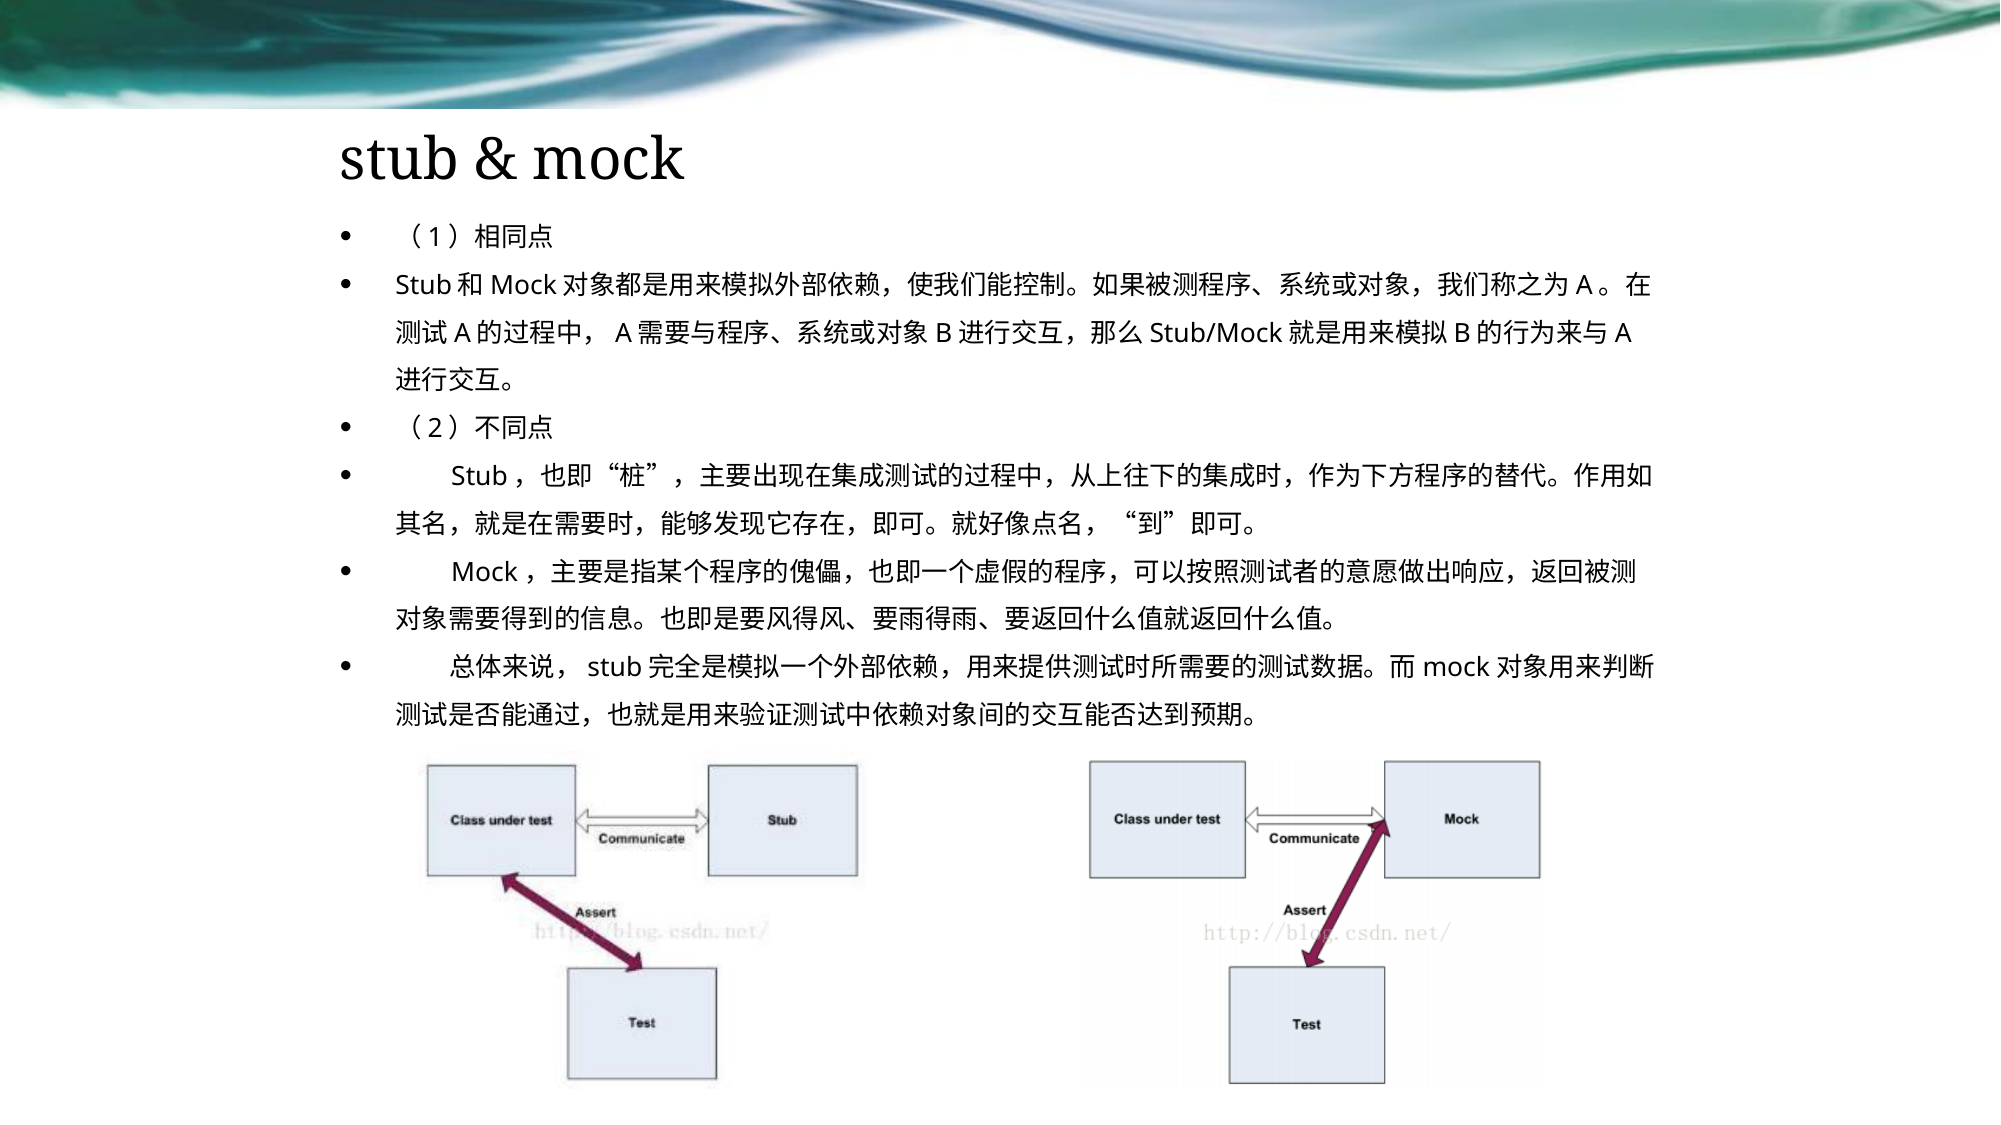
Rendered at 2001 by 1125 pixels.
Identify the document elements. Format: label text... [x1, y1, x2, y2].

title stub & mock [324, 113, 1675, 196]
picture [1082, 751, 1553, 1090]
picture [418, 751, 868, 1090]
list （1）相同点 Stub和Mock对象都是用来模拟外部依赖，使我们能控制。如果被测程序、系统或对象，我们称之为A。在测试A的过程中，A需要与程序、系统或对象B进行交互，那么Stub/Mock就是用来模拟B的行为来与A进行交互。 （2）不同点 Stub，也即“桩”，主要出现在集成测试的过程中，从上往下的集成时，作为下方程序的替代。作用如其名，就是在需要时，能够发现它存在，即可。就好像点名，“到”即可。 Mock，主要是指某个程序的傀儡，也即一个虚假的程序，可以按照测试者的意愿做出响应，返回被测对象需要得到的信息。也即是要风得风、要雨得雨、要返回什么值就返回什么值。 总体来说，stub完全是模拟一个外部依赖，用来提供测试时所需要的测试数据。而mock对象用来判断测试是否能通过，也就是用来验证测试中依赖对象间的交互能否达到预期。 [324, 196, 1675, 740]
picture [0, 0, 2000, 109]
